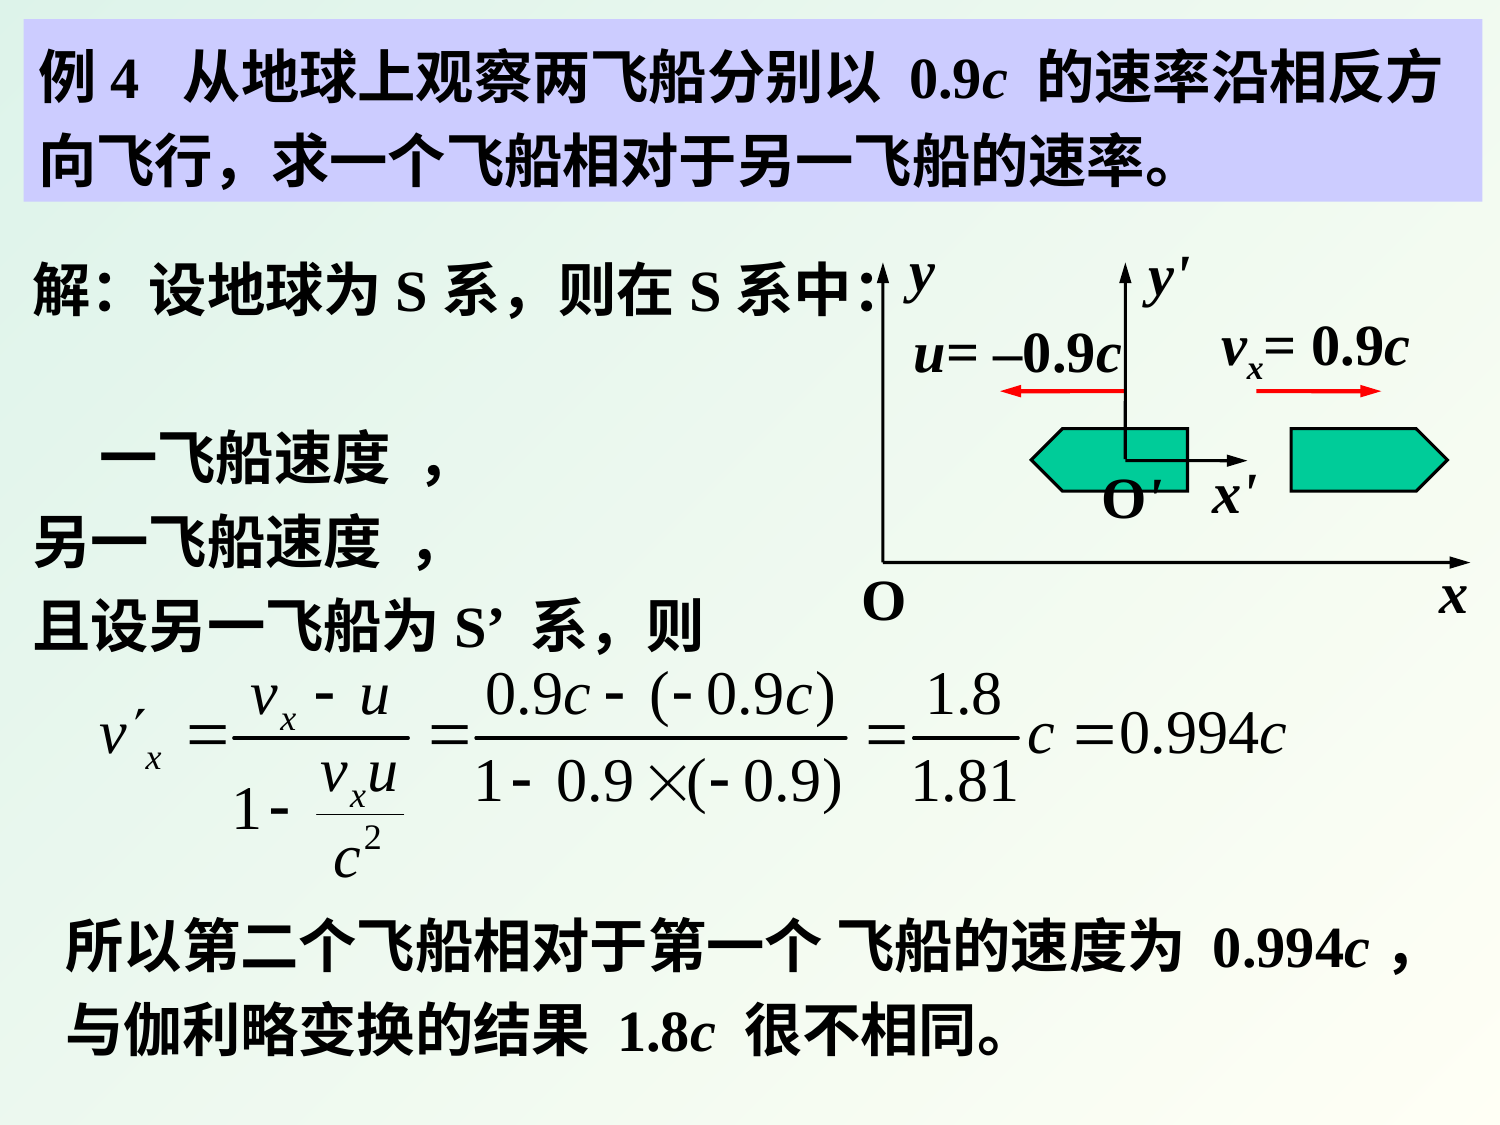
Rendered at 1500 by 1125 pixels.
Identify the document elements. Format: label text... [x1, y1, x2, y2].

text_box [90, 654, 1299, 894]
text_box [847, 225, 1483, 640]
text_box 所以第二个飞船相对于第一个 飞船的速度为 0.994c， 与伽利略变换的结果 1.8c 很不相同。 [50, 887, 1458, 1071]
text_box 例4 从地球上观察两飞船分别以 0.9c 的速率沿相反方向飞行，求一个飞船相对于另一飞船的速率。 [23, 19, 1483, 202]
